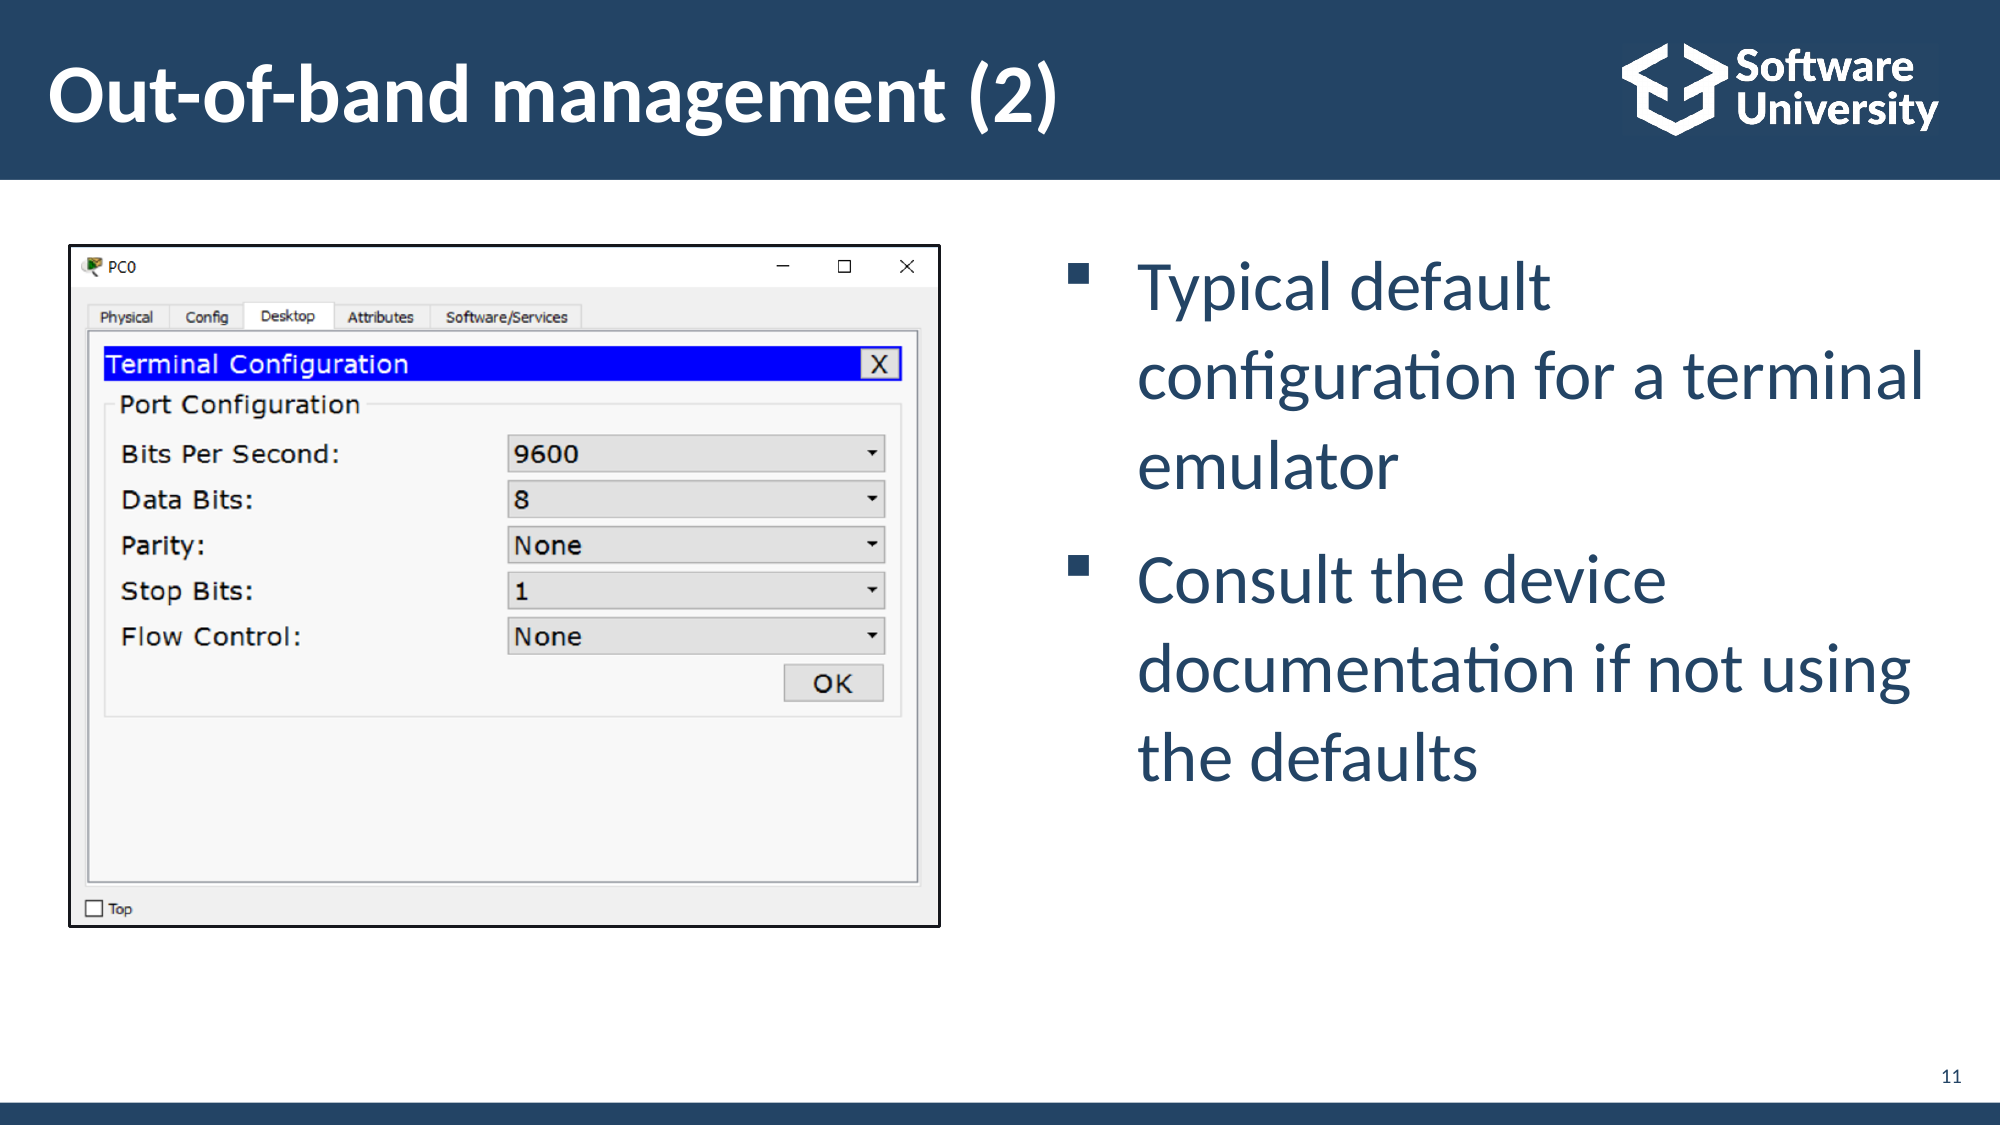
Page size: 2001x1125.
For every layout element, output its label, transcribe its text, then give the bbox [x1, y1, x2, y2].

picture [1622, 43, 1939, 136]
picture [70, 246, 938, 925]
slide_number 11 [1897, 1049, 1968, 1101]
title Out-of-band management (2) [31, 16, 1591, 162]
list Typical default configuration for a terminal emulator Consult the device documentation if not using the defaults [1044, 229, 1948, 1010]
